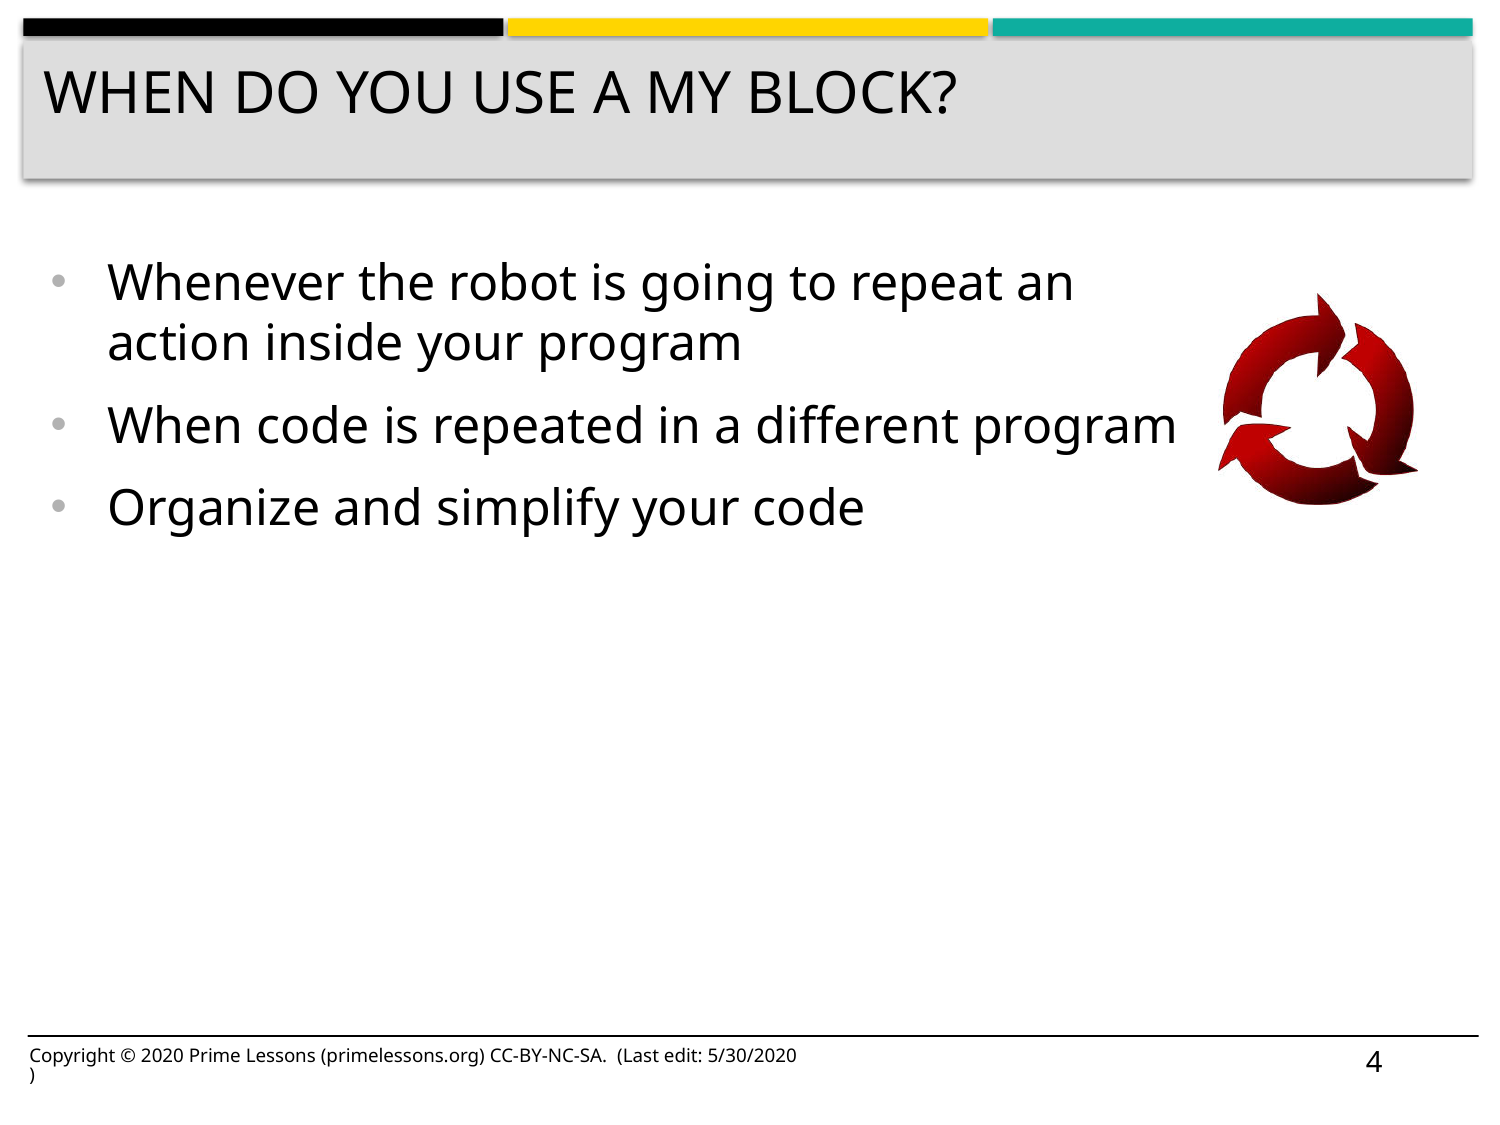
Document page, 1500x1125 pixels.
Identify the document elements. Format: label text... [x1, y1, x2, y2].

title When do You Use a My Block? [28, 48, 1464, 172]
list Whenever the robot is going to repeat an action inside your program When code is repeated in a different program Organize and simplify your code [35, 243, 1240, 991]
picture [1217, 292, 1418, 505]
footer Copyright © 2020 Prime Lessons (primelessons.org) CC-BY-NC-SA. (Last edit: 5/30/2020) [14, 1036, 814, 1097]
slide_number 4 [1351, 1036, 1478, 1097]
